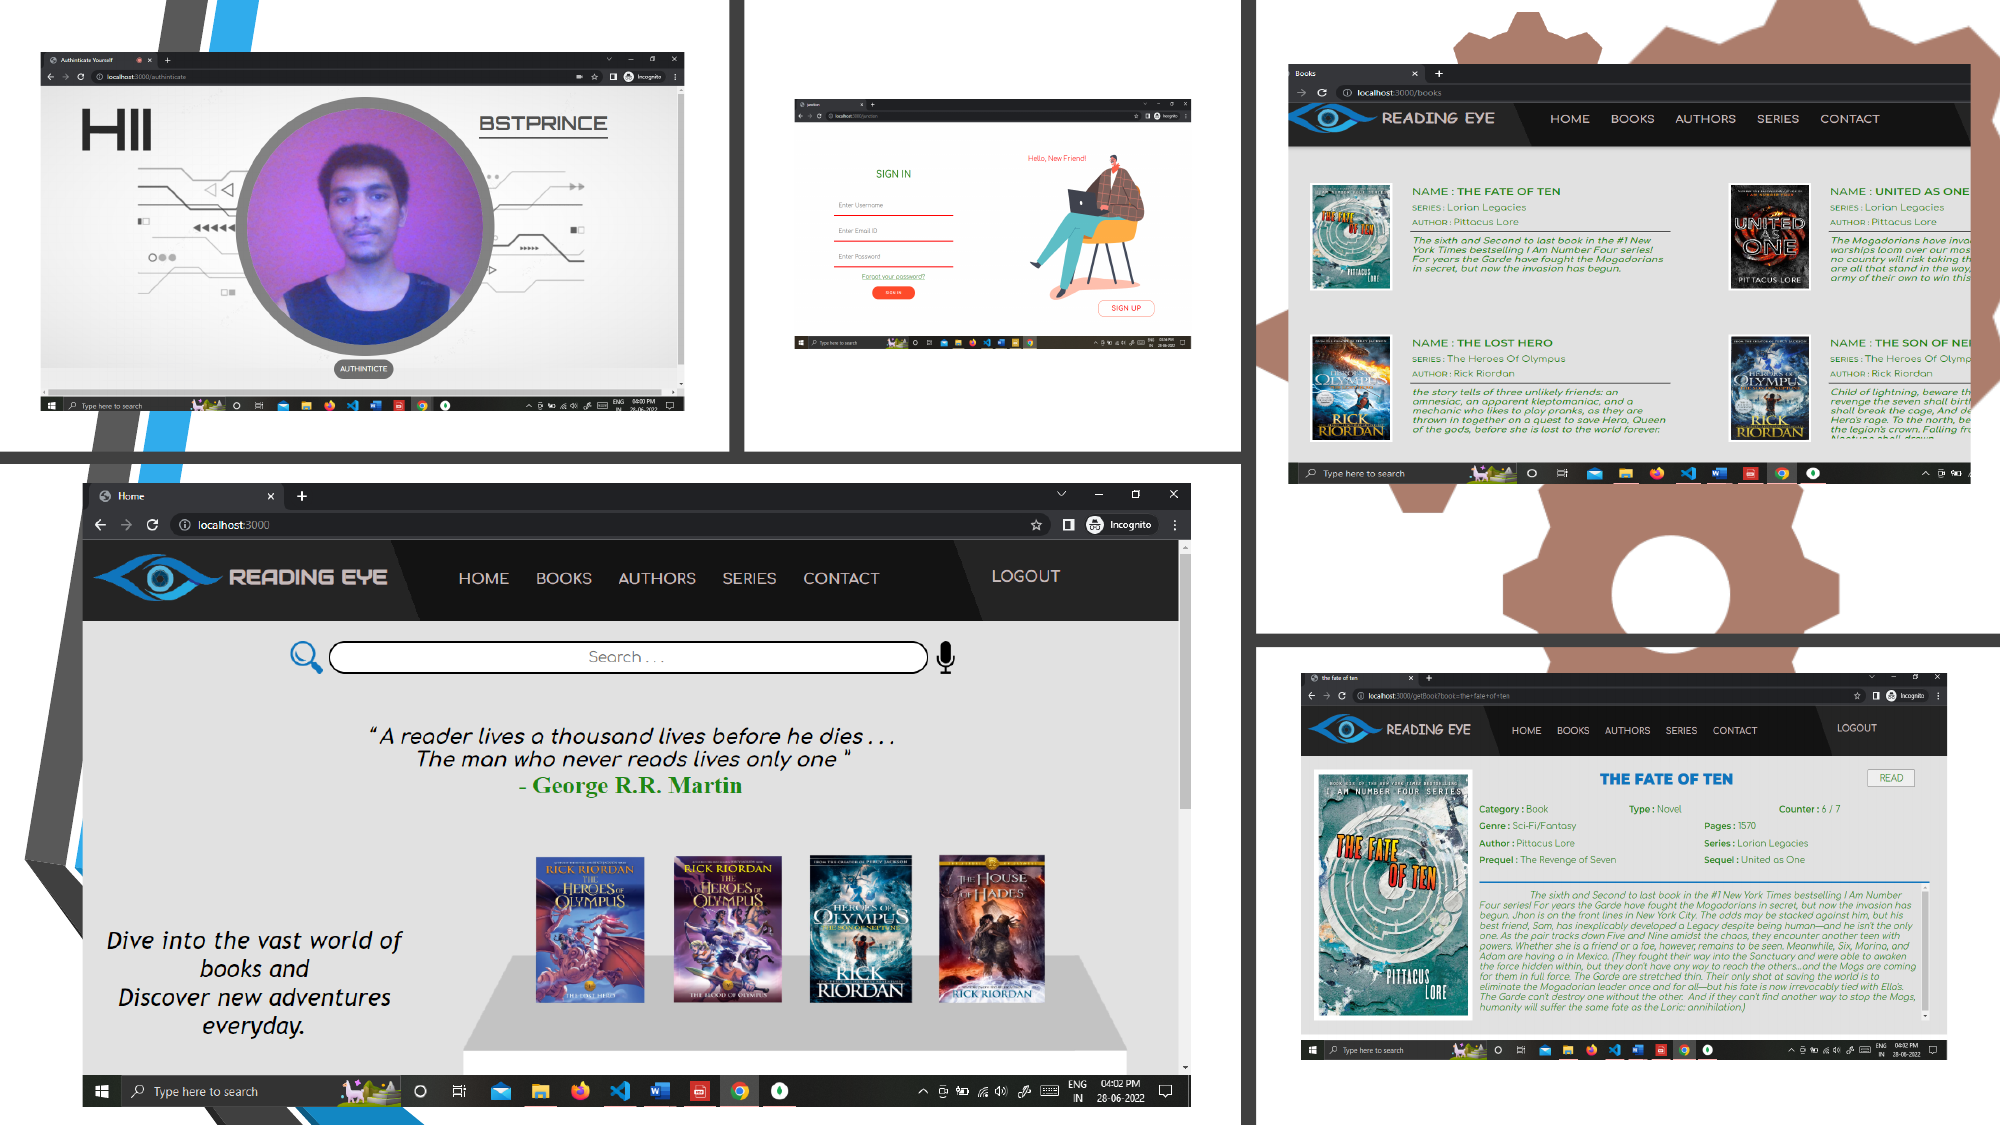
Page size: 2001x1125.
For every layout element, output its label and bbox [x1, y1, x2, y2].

picture [1257, 0, 2000, 632]
text_box [1240, 632, 2000, 648]
picture [82, 465, 1240, 1107]
picture [40, 52, 685, 412]
text_box [1240, 0, 1257, 632]
text_box [0, 450, 1240, 465]
text_box [728, 0, 746, 459]
picture [794, 99, 1240, 450]
picture [1300, 648, 1948, 1061]
text_box [1240, 648, 1257, 1125]
